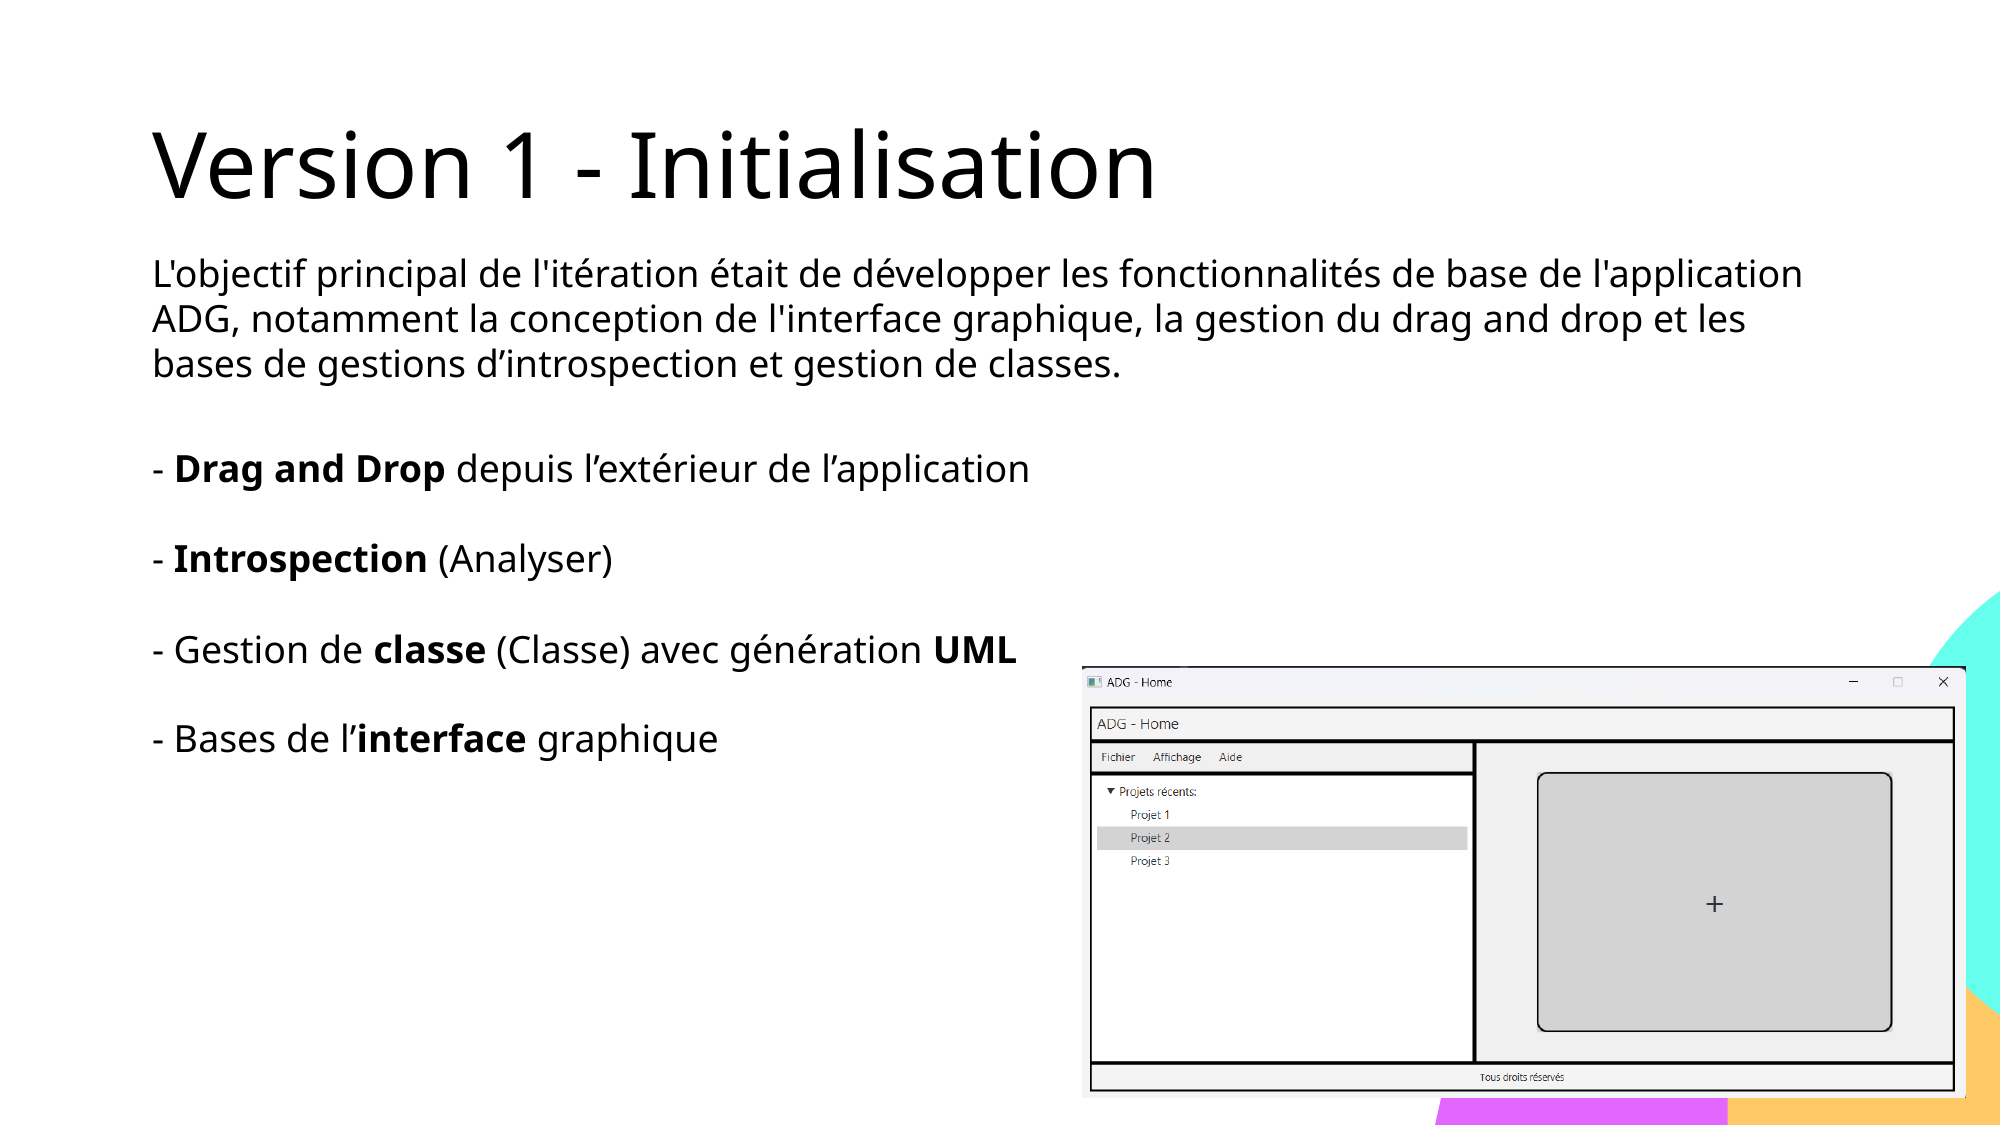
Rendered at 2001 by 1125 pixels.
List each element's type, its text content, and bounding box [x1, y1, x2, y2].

text_box - Gestion de classe (Classe) avec génération UML [137, 618, 1410, 679]
text_box - Introspection (Analyser) [137, 527, 1863, 588]
text_box - Bases de l’interface graphique [137, 707, 1082, 768]
picture [1082, 666, 1966, 1098]
text_box L'objectif principal de l'itération était de développer les fonctionnalités de base de l'application ADG, notamment la conception de l'interface graphique, la gestion du drag and drop et les bases de gestions d’introspection et gestion de classes. [137, 242, 1863, 393]
title Version 1 - Initialisation [137, 59, 1863, 242]
text_box - Drag and Drop depuis l’extérieur de l’application [137, 437, 1863, 498]
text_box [1410, 542, 2000, 1125]
